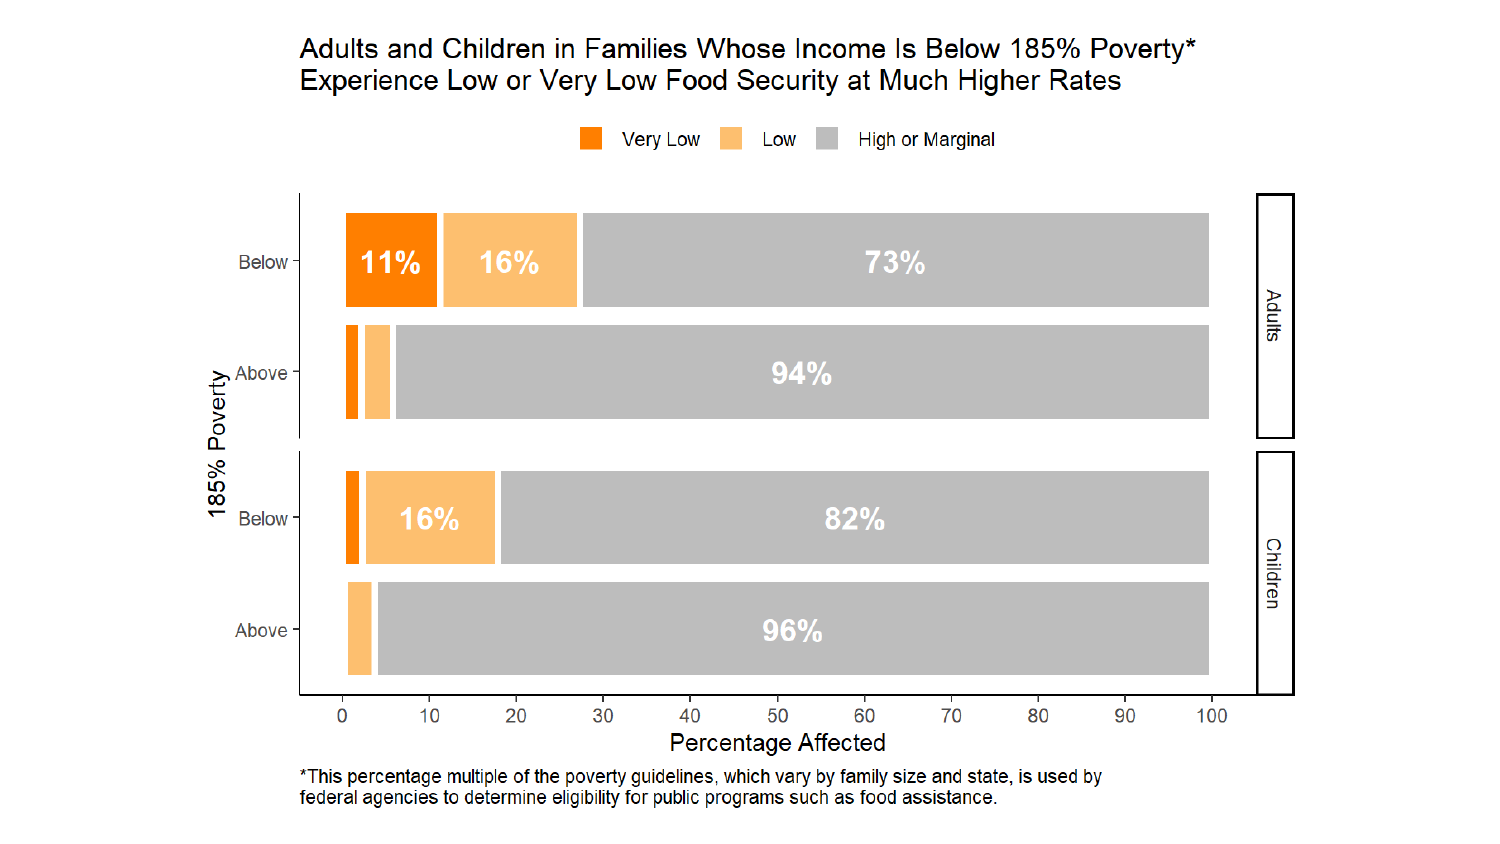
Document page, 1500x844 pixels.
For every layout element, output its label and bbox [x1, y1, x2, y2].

picture [194, 24, 1306, 819]
